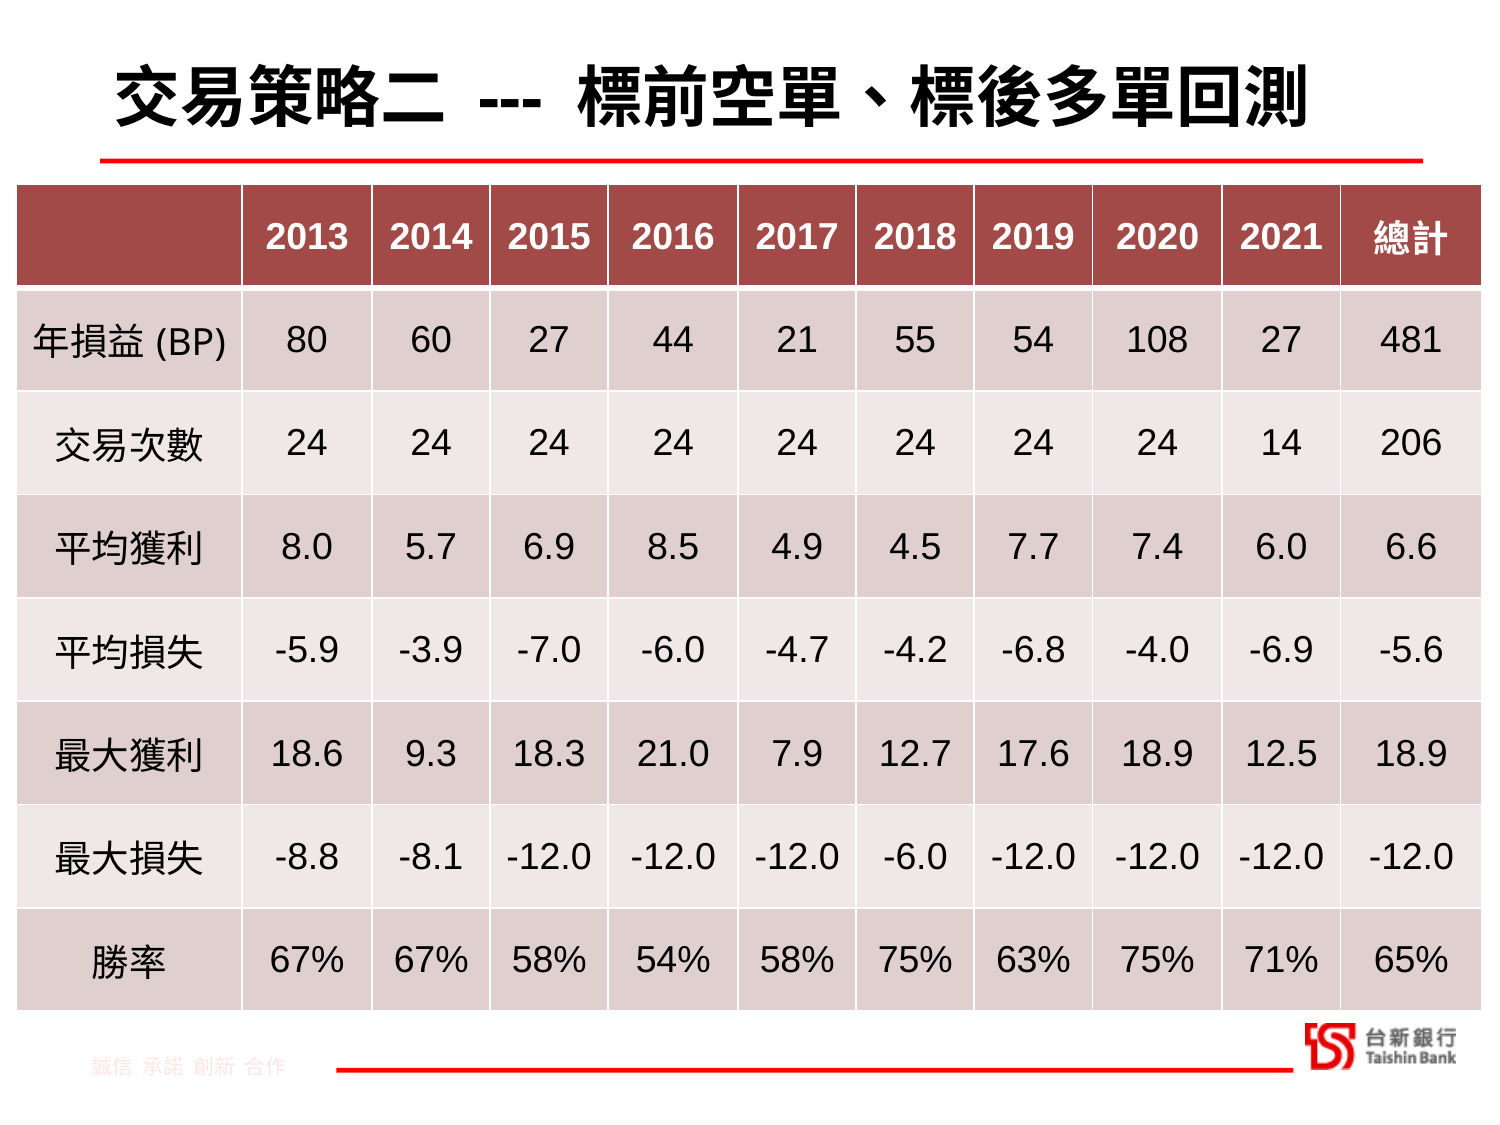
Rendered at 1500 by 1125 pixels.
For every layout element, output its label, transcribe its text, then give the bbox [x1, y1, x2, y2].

table_cell -12.0 [491, 805, 607, 907]
table_cell -12.0 [1223, 805, 1340, 907]
table_cell 60 [373, 291, 489, 390]
table_header 2015 [491, 185, 607, 285]
title 交易策略二 --- 標前空單、標後多單回測 [98, 42, 1424, 147]
table_cell 108 [1093, 291, 1221, 390]
table_cell -12.0 [739, 805, 855, 907]
table_cell -6.8 [975, 599, 1092, 700]
table_cell 年損益(BP) [17, 291, 241, 390]
table_cell 58% [491, 909, 607, 1010]
table_cell 17.6 [975, 702, 1092, 804]
table_cell -6.0 [857, 805, 973, 907]
table_cell -4.0 [1093, 599, 1221, 700]
table_cell 21.0 [609, 702, 737, 804]
table_header [17, 185, 241, 285]
picture [1436, 1023, 1456, 1070]
table_cell 9.3 [373, 702, 489, 804]
table_cell 4.9 [739, 495, 855, 597]
table_cell 75% [1093, 909, 1221, 1010]
table_cell 80 [243, 291, 371, 390]
table_cell 12.7 [857, 702, 973, 804]
table_cell 6.6 [1341, 495, 1481, 597]
table_cell 21 [739, 291, 855, 390]
table_header 2017 [739, 185, 855, 285]
table_cell 63% [975, 909, 1092, 1010]
table_cell 最大損失 [17, 805, 241, 907]
table_cell -12.0 [1093, 805, 1221, 907]
table_cell -6.0 [609, 599, 737, 700]
table_cell 27 [491, 291, 607, 390]
table_cell 54 [975, 291, 1092, 390]
table_cell 最大獲利 [17, 702, 241, 804]
table_cell 7.9 [739, 702, 855, 804]
table_cell 24 [609, 392, 737, 494]
table_cell 18.9 [1093, 702, 1221, 804]
table_cell 58% [739, 909, 855, 1010]
table_cell 18.3 [491, 702, 607, 804]
table_cell 12.5 [1223, 702, 1340, 804]
table_cell 勝率 [17, 909, 241, 1010]
table_cell -12.0 [609, 805, 737, 907]
table_cell 7.4 [1093, 495, 1221, 597]
table_cell 24 [975, 392, 1092, 494]
table_cell 24 [243, 392, 371, 494]
table_header 2018 [857, 185, 973, 285]
table_cell -5.9 [243, 599, 371, 700]
table_cell 24 [491, 392, 607, 494]
table_cell 67% [243, 909, 371, 1010]
table_cell 65% [1341, 909, 1481, 1010]
list [100, 1012, 1436, 1071]
table_cell 44 [609, 291, 737, 390]
table_cell -8.1 [373, 805, 489, 907]
table_cell -4.2 [857, 599, 973, 700]
table_header 2016 [609, 185, 737, 285]
table_cell 交易次數 [17, 392, 241, 494]
table_cell 5.7 [373, 495, 489, 597]
table_cell 6.0 [1223, 495, 1340, 597]
table_cell 18.6 [243, 702, 371, 804]
table_cell 8.5 [609, 495, 737, 597]
table_cell 71% [1223, 909, 1340, 1010]
table_cell 24 [857, 392, 973, 494]
table_cell 18.9 [1341, 702, 1481, 804]
table_cell 24 [373, 392, 489, 494]
table_cell 206 [1341, 392, 1481, 494]
table_cell 24 [739, 392, 855, 494]
table_cell -6.9 [1223, 599, 1340, 700]
table_cell -4.7 [739, 599, 855, 700]
table_cell 55 [857, 291, 973, 390]
table_cell -3.9 [373, 599, 489, 700]
table_header 總計 [1341, 185, 1481, 285]
table_cell -5.6 [1341, 599, 1481, 700]
table_cell -7.0 [491, 599, 607, 700]
table_header 2013 [243, 185, 371, 285]
table_cell 平均損失 [17, 599, 241, 700]
table_cell 27 [1223, 291, 1340, 390]
table_cell 75% [857, 909, 973, 1010]
table_cell 平均獲利 [17, 495, 241, 597]
list [100, 113, 1436, 184]
table_cell 481 [1341, 291, 1481, 390]
table_cell 8.0 [243, 495, 371, 597]
table_cell -12.0 [1341, 805, 1481, 907]
table_header 2021 [1223, 185, 1340, 285]
table_header 2020 [1093, 185, 1221, 285]
table_cell 7.7 [975, 495, 1092, 597]
table_cell 14 [1223, 392, 1340, 494]
table_cell 4.5 [857, 495, 973, 597]
table_cell 24 [1093, 392, 1221, 494]
slide_number [1246, 1070, 1453, 1106]
table_cell 54% [609, 909, 737, 1010]
table_cell -8.8 [243, 805, 371, 907]
table_header 2019 [975, 185, 1092, 285]
table_cell -12.0 [975, 805, 1092, 907]
table_header 2014 [373, 185, 489, 285]
table_cell 67% [373, 909, 489, 1010]
table_cell 6.9 [491, 495, 607, 597]
